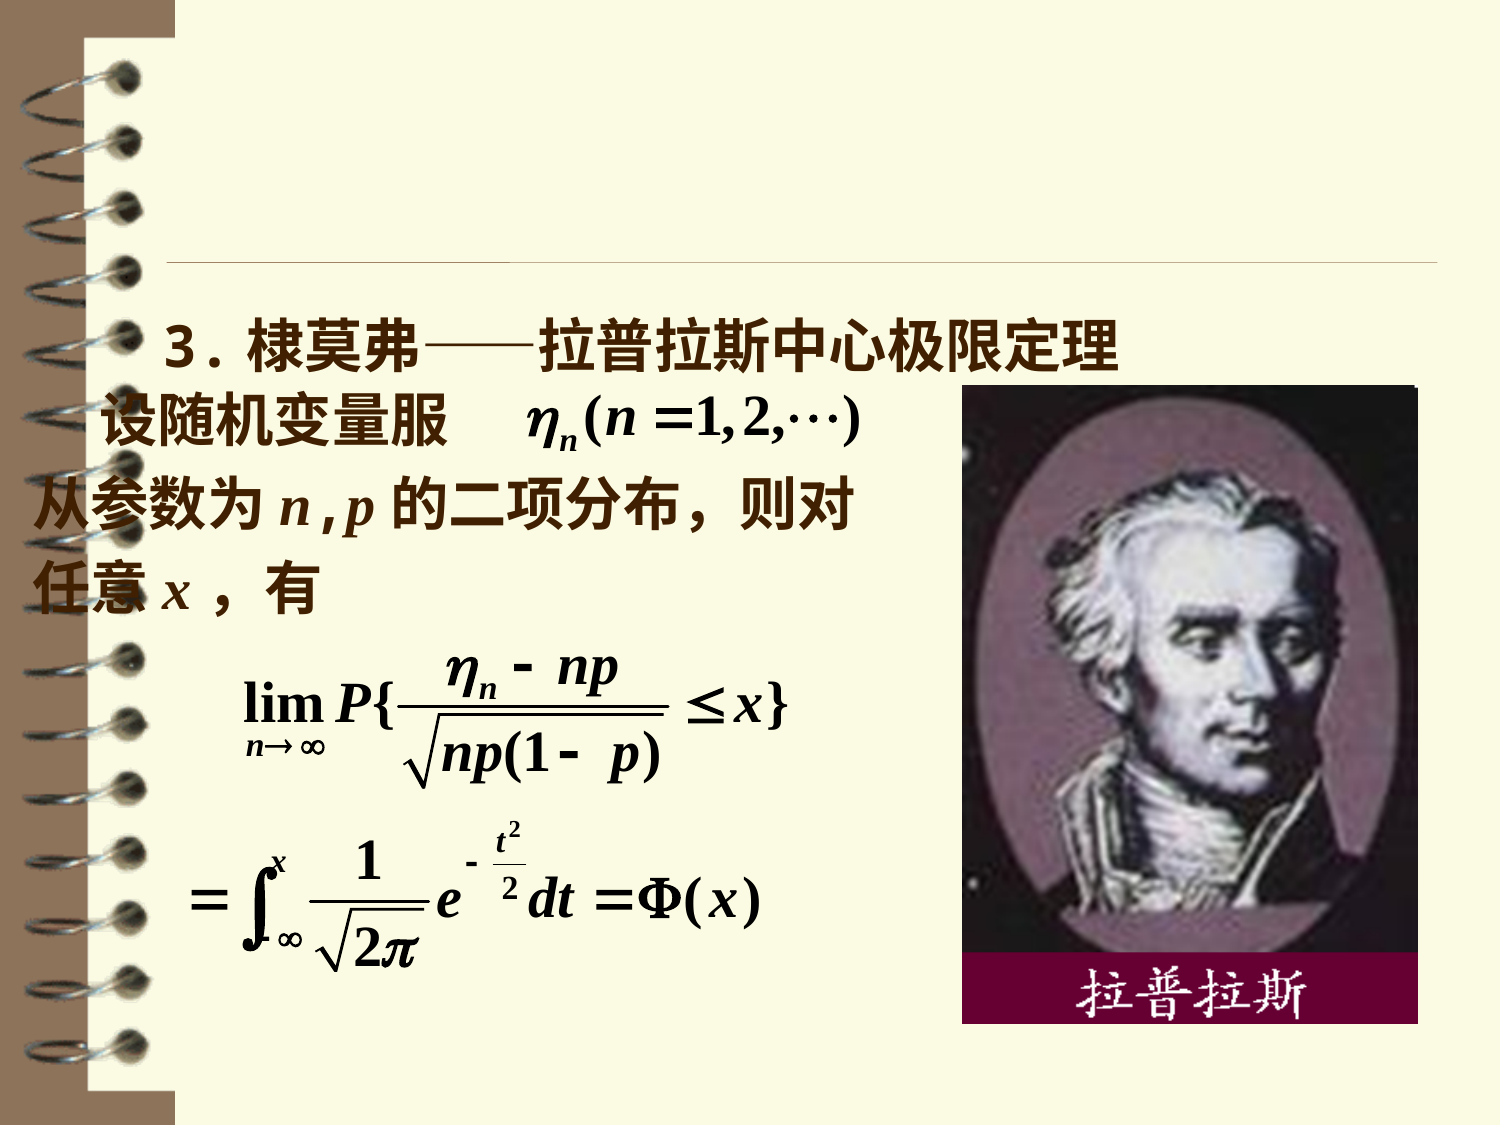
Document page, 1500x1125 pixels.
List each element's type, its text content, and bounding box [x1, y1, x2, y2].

text_box 3.棣莫弗——拉普拉斯中心极限定理 [147, 290, 1152, 386]
picture [962, 385, 1418, 1024]
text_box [17, 361, 928, 978]
picture [0, 0, 175, 1125]
